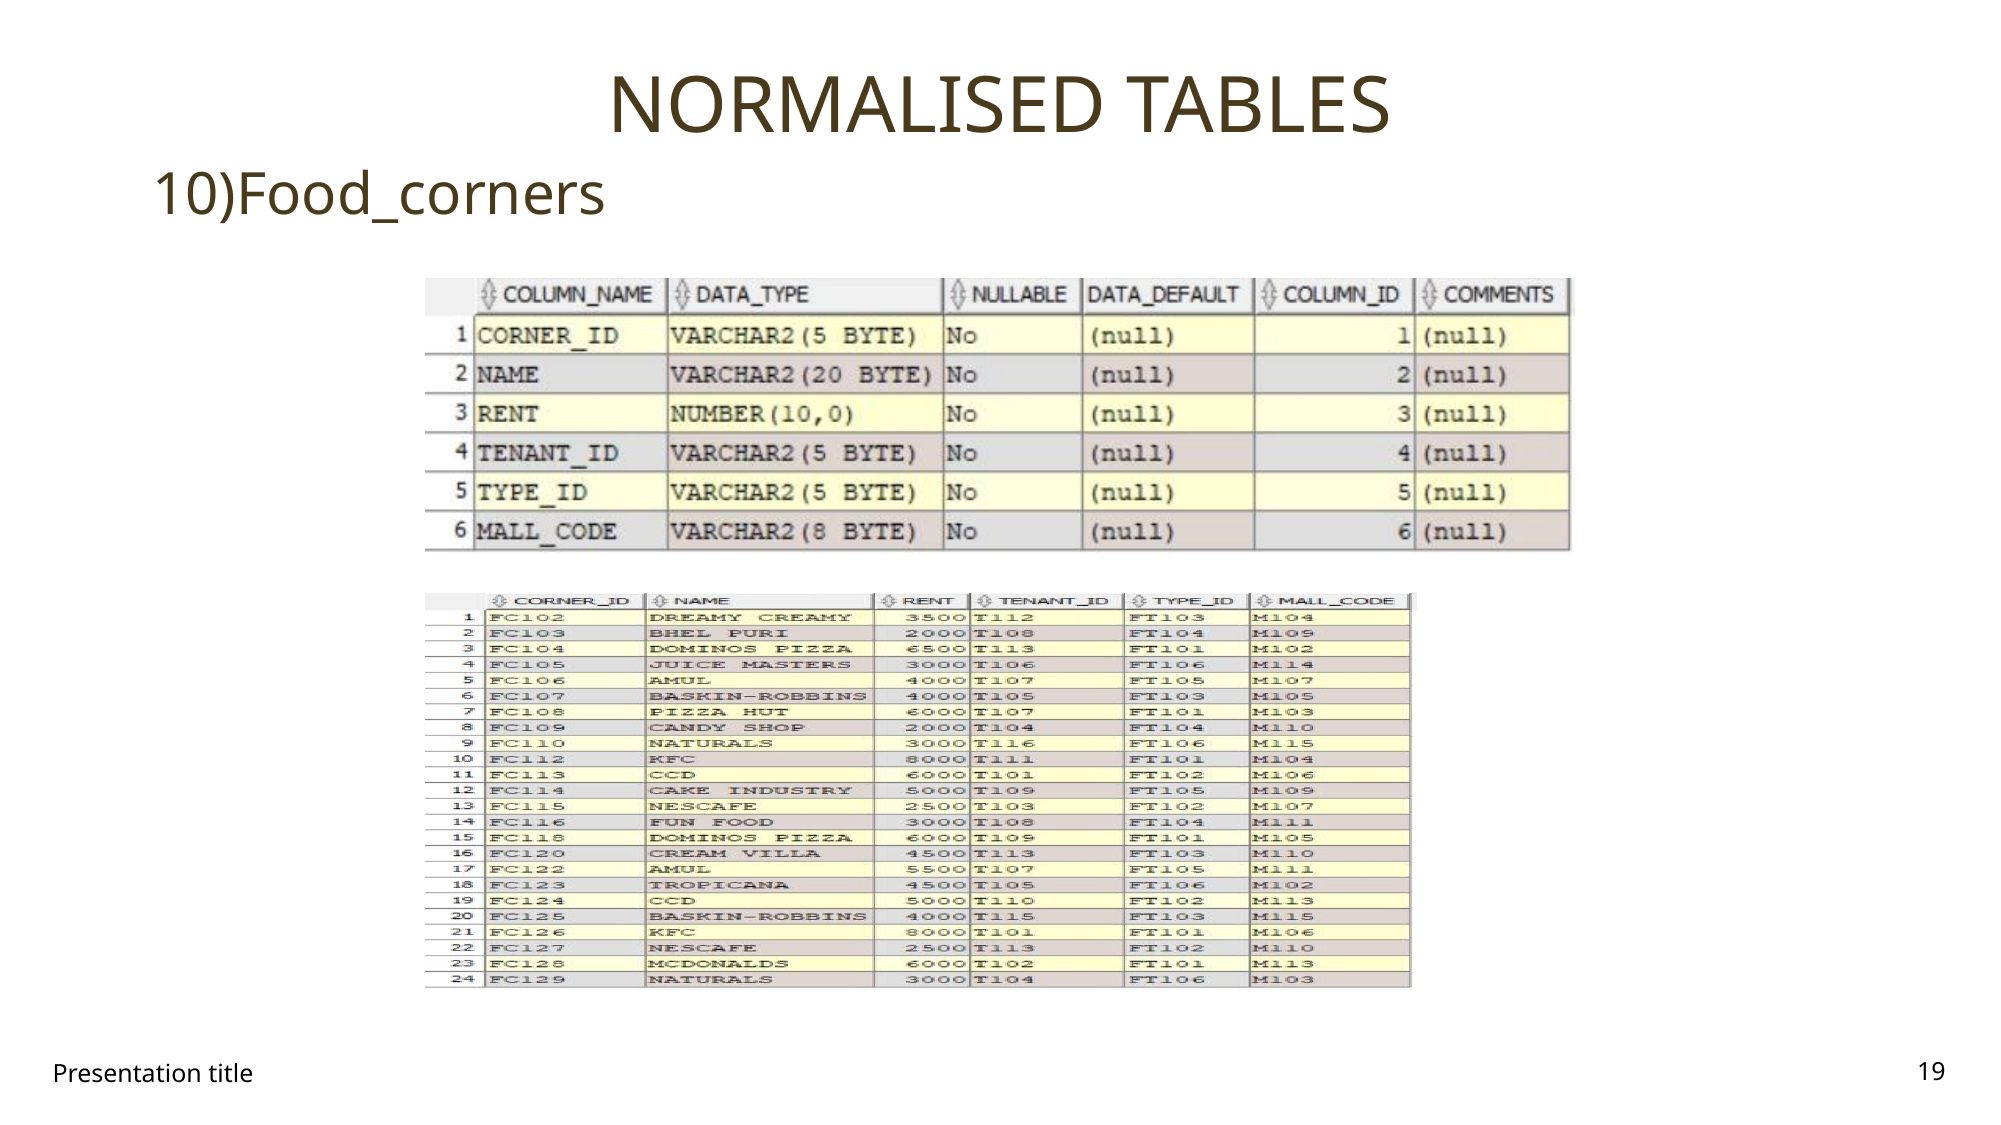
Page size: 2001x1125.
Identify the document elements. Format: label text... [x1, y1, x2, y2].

title NORMALISED TABLES [137, 56, 1863, 156]
picture [425, 592, 1417, 992]
footer Presentation title [37, 1042, 713, 1103]
slide_number 19 [1510, 1042, 1961, 1103]
list 10)Food_corners [137, 156, 1863, 1022]
picture [425, 277, 1575, 563]
